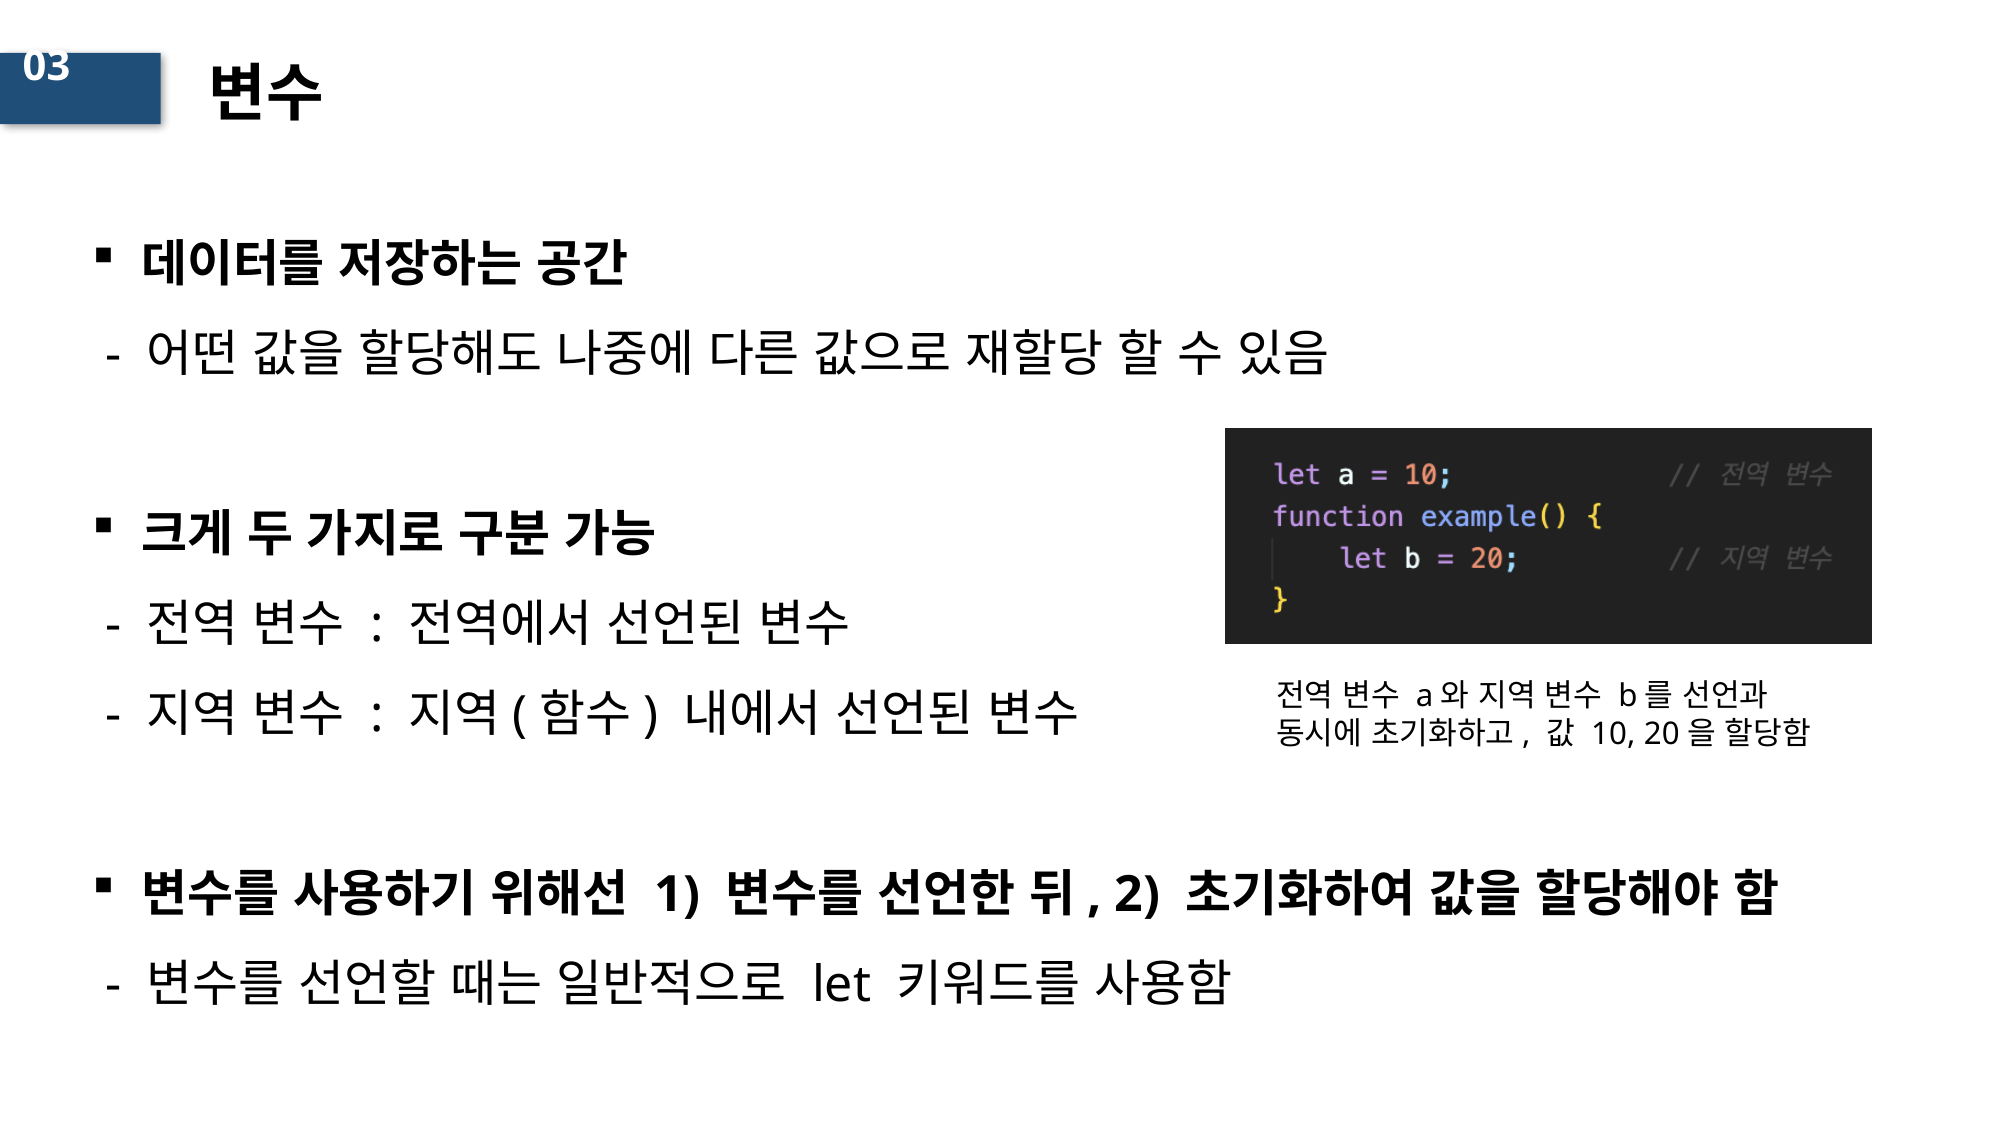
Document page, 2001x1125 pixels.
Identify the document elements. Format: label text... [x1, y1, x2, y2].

text_box 03 [0, 52, 162, 125]
text_box 전역 변수 a와 지역 변수 b를 선언과 동시에 초기화하고, 값 10, 20을 할당함 [1261, 668, 1836, 758]
picture [1225, 428, 1872, 644]
text_box 데이터를 저장하는 공간 - 어떤 값을 할당해도 나중에 다른 값으로 재할당 할 수 있음 크게 두 가지로 구분 가능 - 전역 변수 : 전역에서 선언된 변수 - 지역 변수 : 지역(함수) 내에서 선언된 변수 변수를 사용하기 위해선 1) 변수를 선언한 뒤, 2) 초기화하여 값을 할당해야 함 - 변수를 선언할 때는 일반적으로 let 키워드를 사용함 [77, 194, 1832, 1020]
title 변수 [193, 43, 955, 147]
